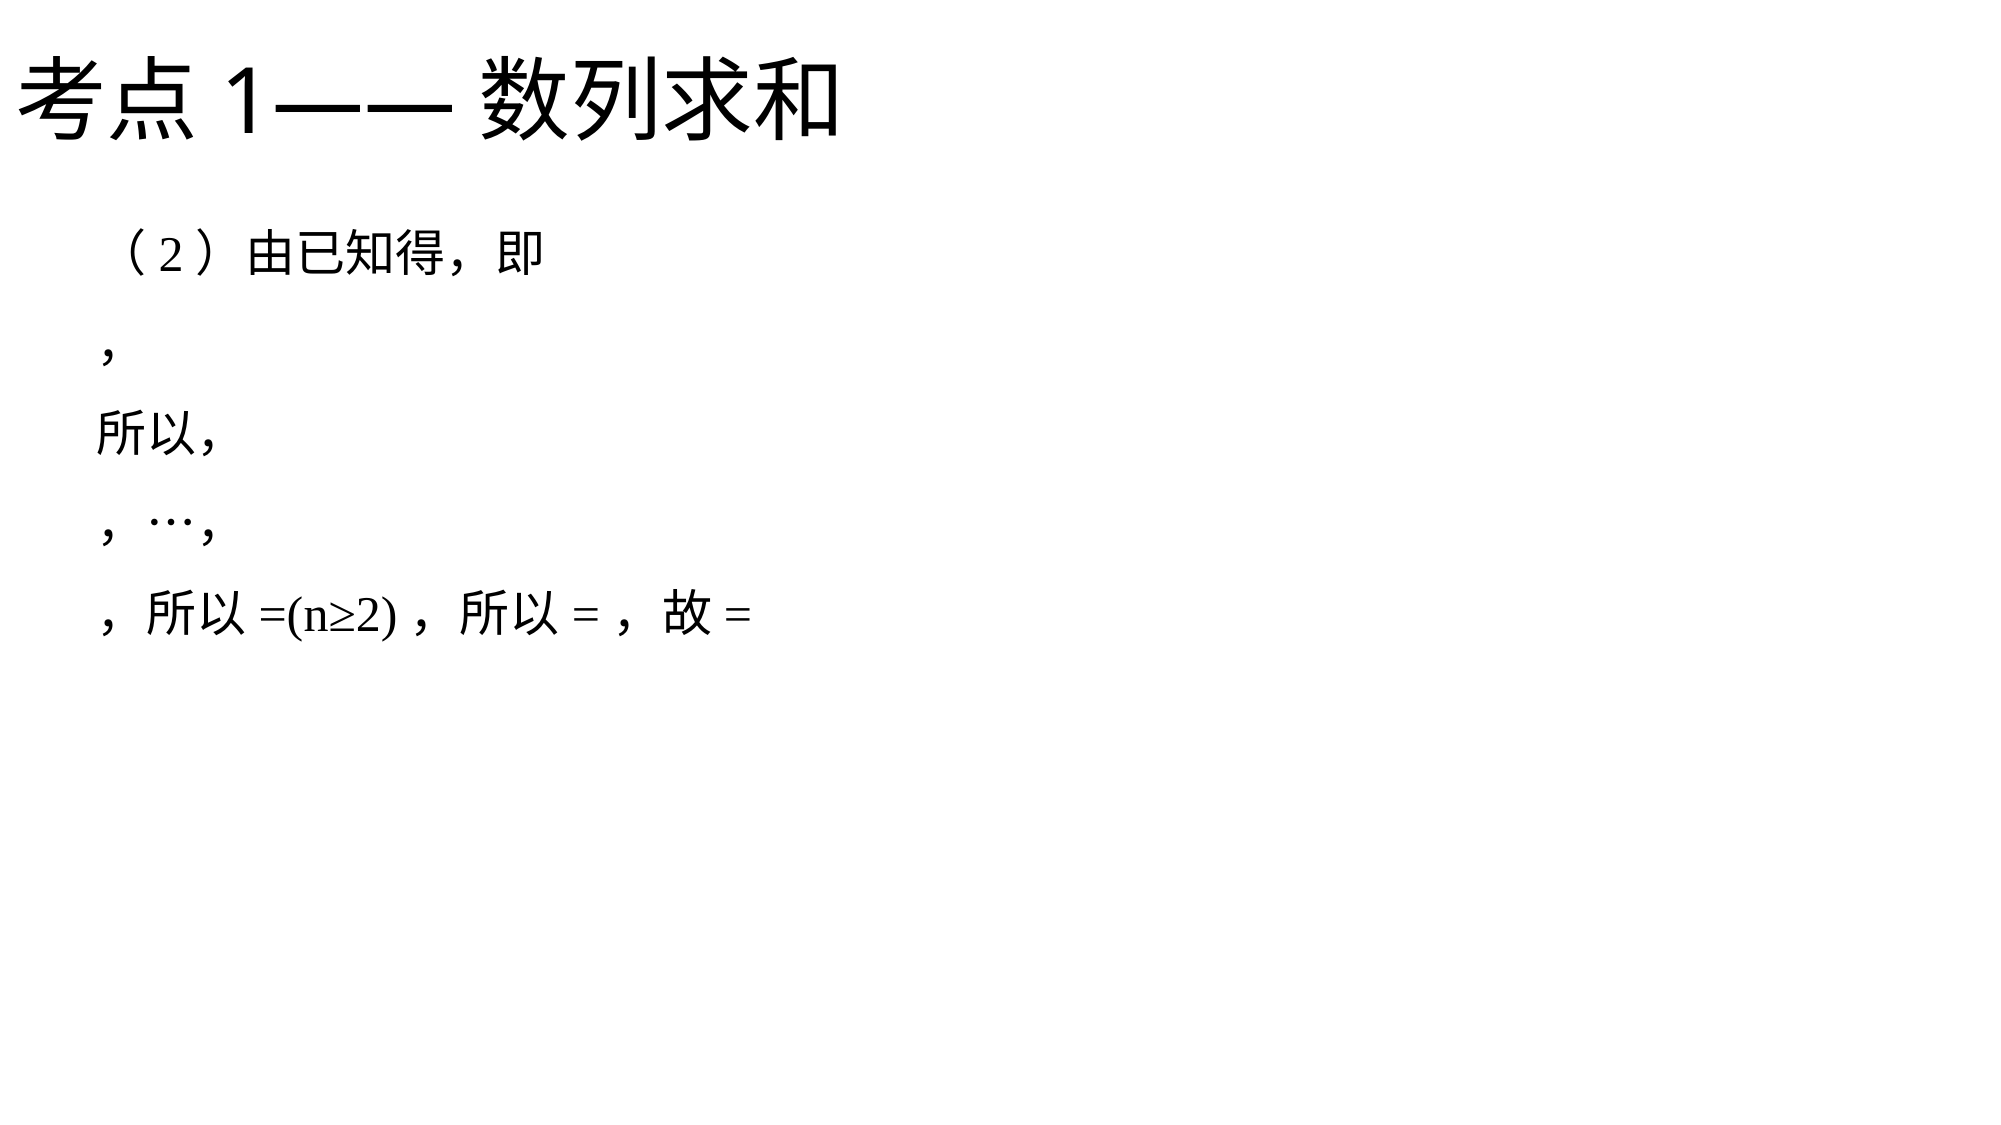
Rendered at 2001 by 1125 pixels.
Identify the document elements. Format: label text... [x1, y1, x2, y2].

text_box 考点1——数列求和 [0, 0, 1958, 159]
